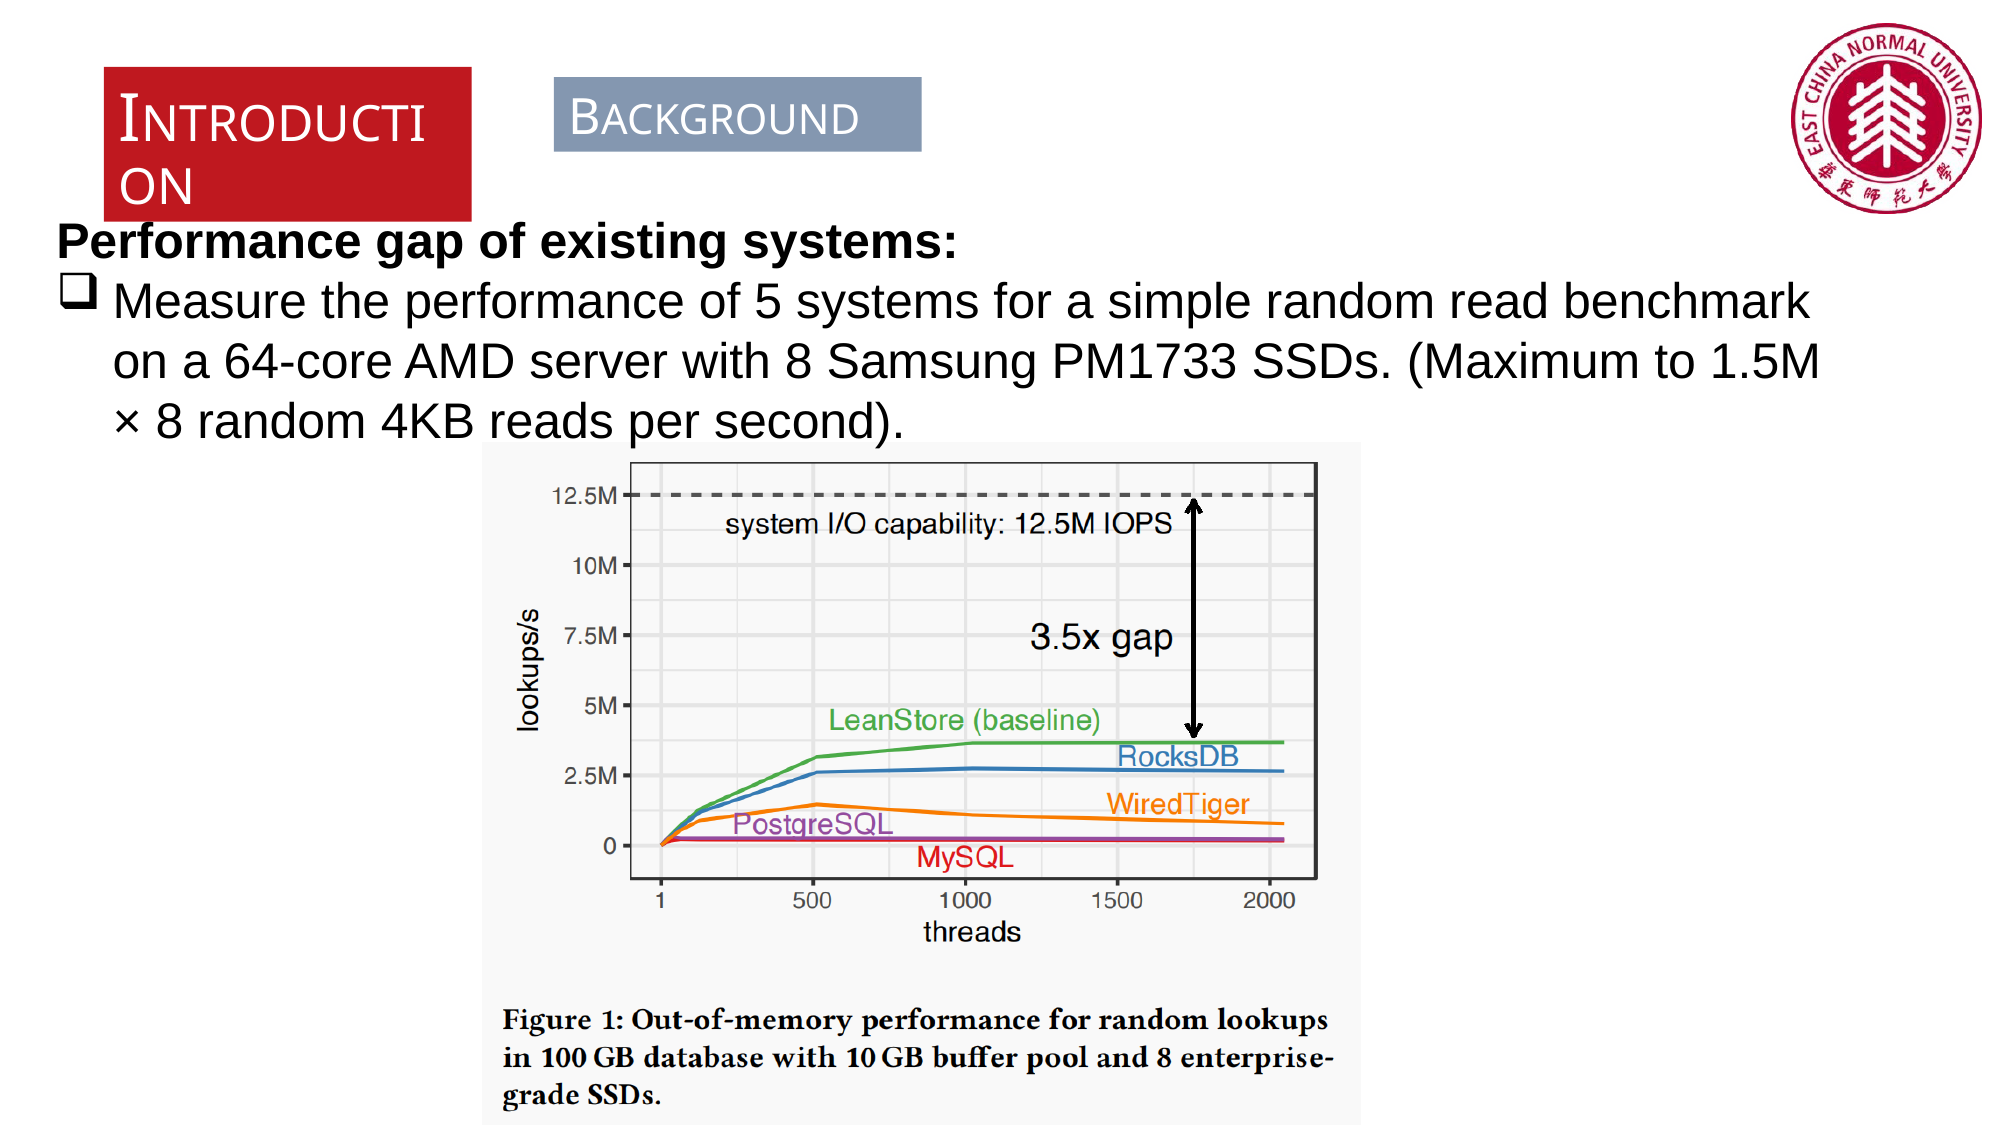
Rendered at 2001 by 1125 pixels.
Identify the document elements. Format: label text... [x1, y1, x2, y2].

picture [1791, 23, 1982, 214]
text_box INTRODUCTION [103, 66, 472, 200]
text_box BACKGROUND [553, 77, 922, 152]
picture [482, 442, 1361, 1125]
text_box Performance gap of existing systems: Measure the performance of 5 systems for a simple random read benchmark on a 64-core AMD server with 8 Samsung PM1733 SSDs. (Maximum to 1.5M × 8 random 4KB reads per second). [41, 200, 1839, 456]
